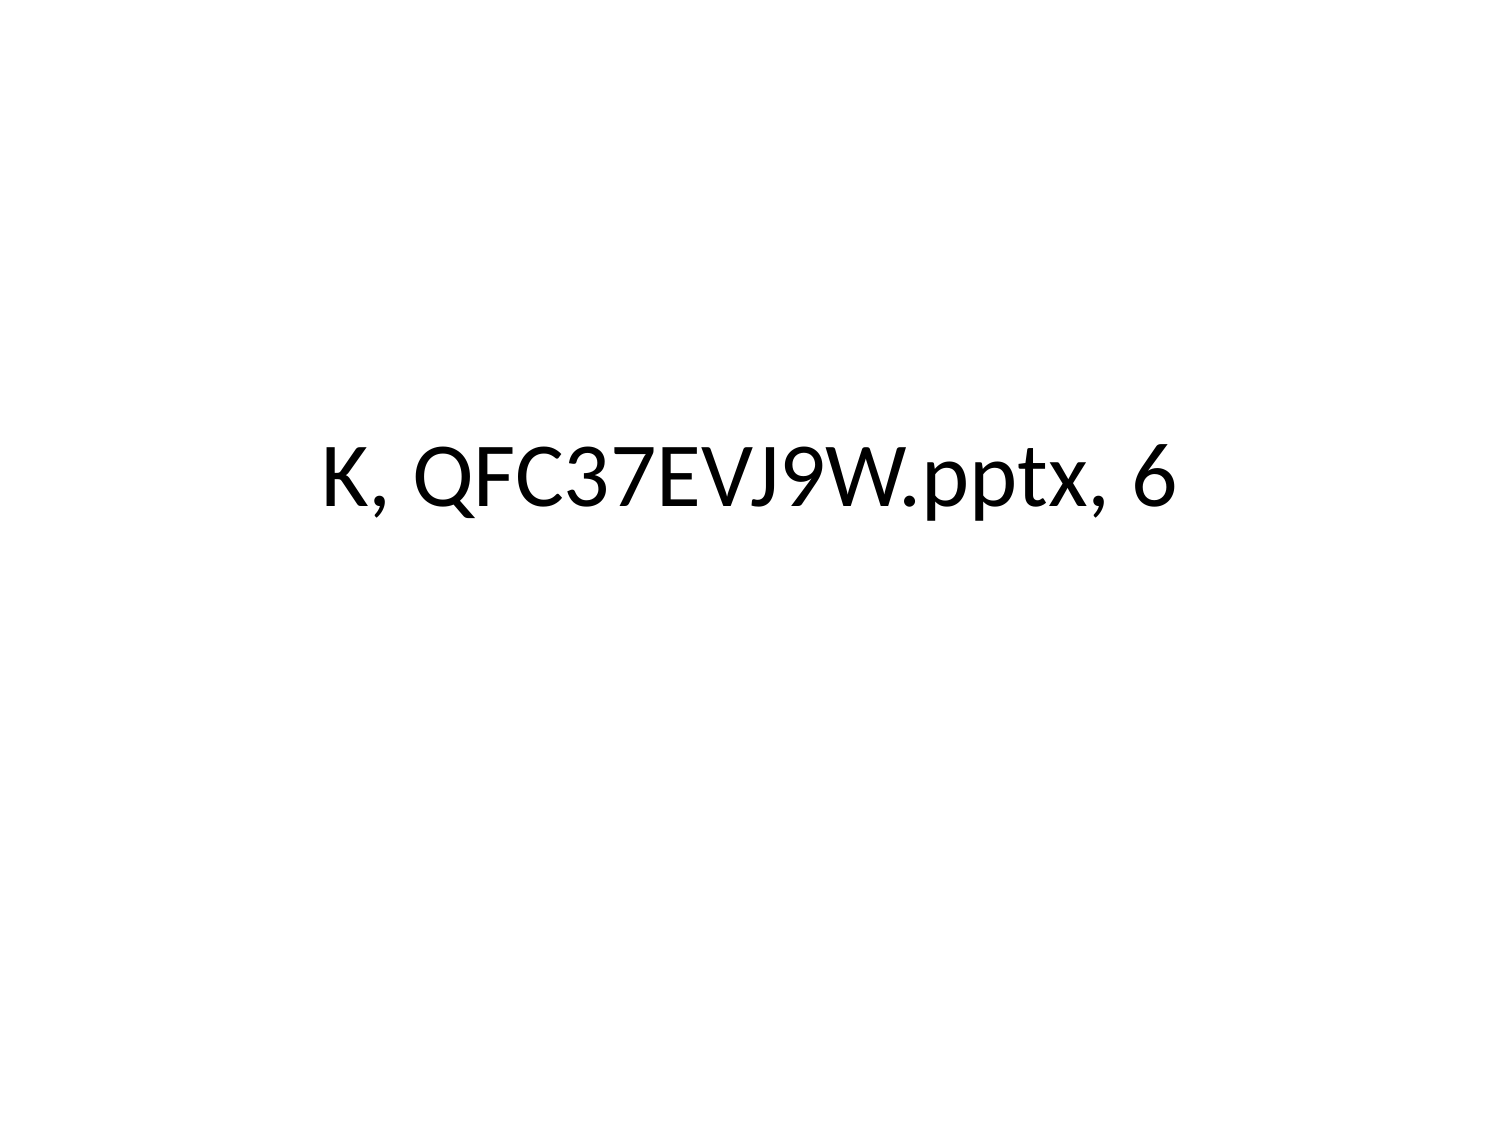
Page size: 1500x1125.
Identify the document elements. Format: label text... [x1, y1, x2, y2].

title K, QFC37EVJ9W.pptx, 6 [112, 349, 1388, 591]
